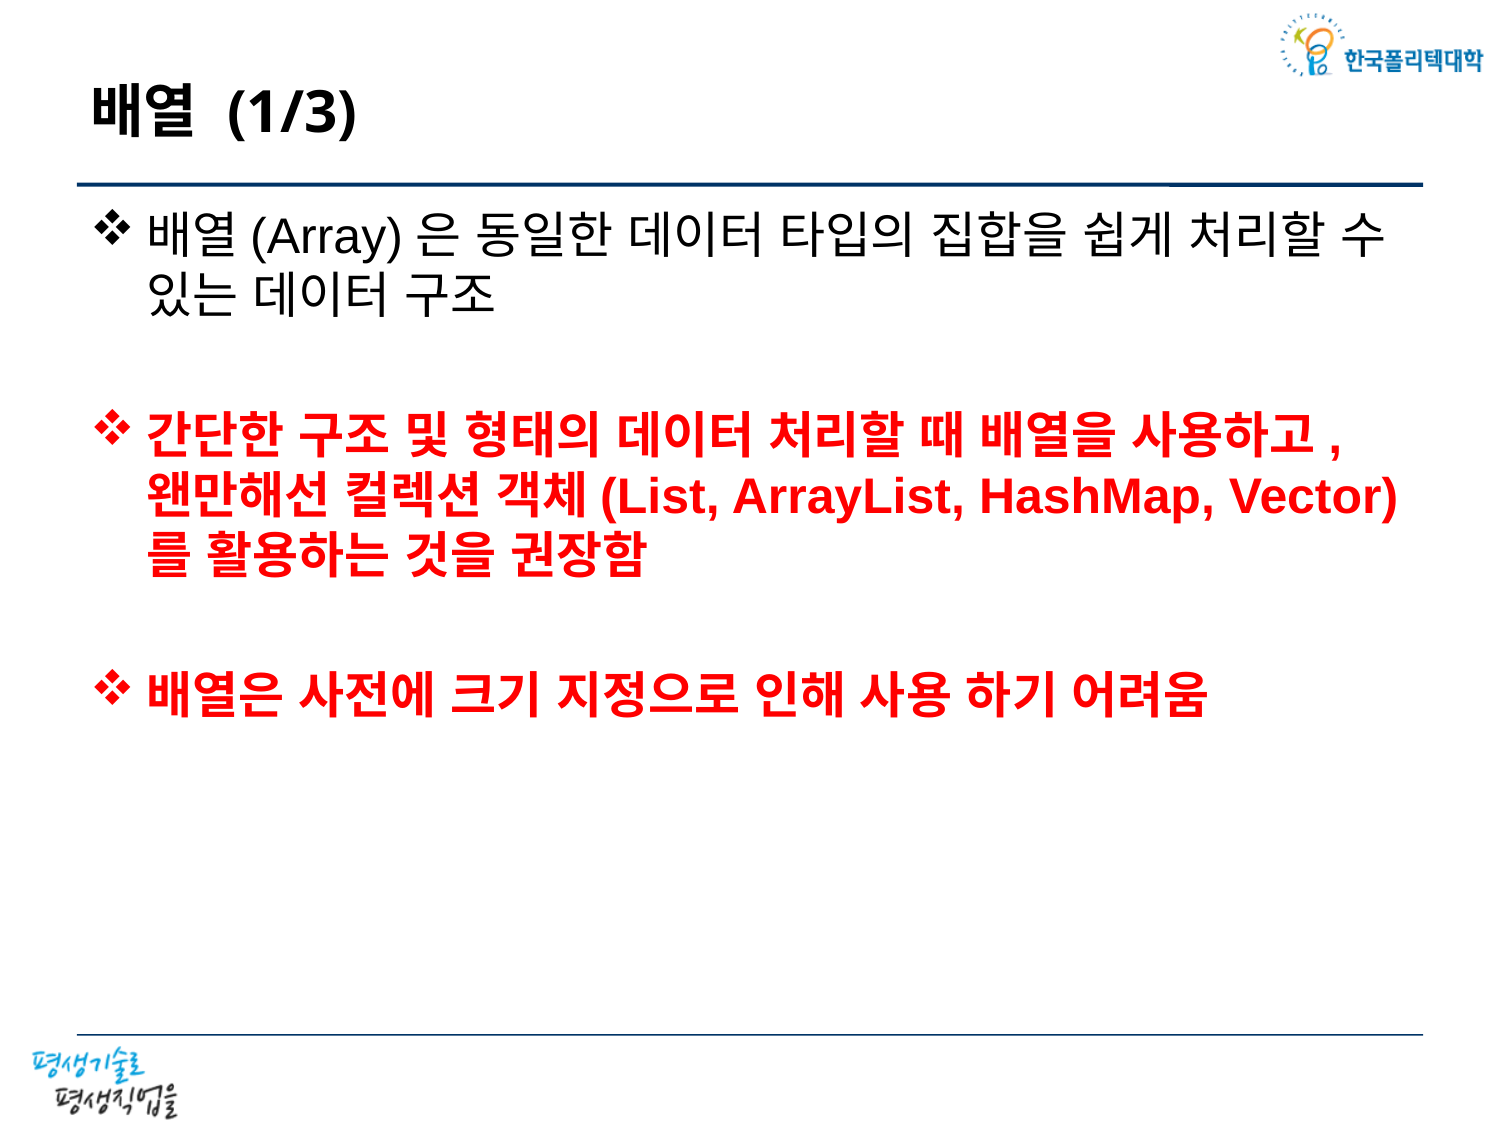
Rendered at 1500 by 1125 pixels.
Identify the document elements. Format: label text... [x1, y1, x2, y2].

picture [17, 1039, 226, 1122]
list 배열(Array)은 동일한 데이터 타입의 집합을 쉽게 처리할 수 있는 데이터 구조 간단한 구조 및 형태의 데이터 처리할 때 배열을 사용하고, 왠만해선 컬렉션 객체(List, ArrayList, HashMap, Vector)를 활용하는 것을 권장함 배열은 사전에 크기 지정으로 인해 사용 하기 어려움 [74, 196, 1448, 1006]
picture [1275, 6, 1489, 84]
title 배열 (1/3) [74, 44, 1426, 173]
